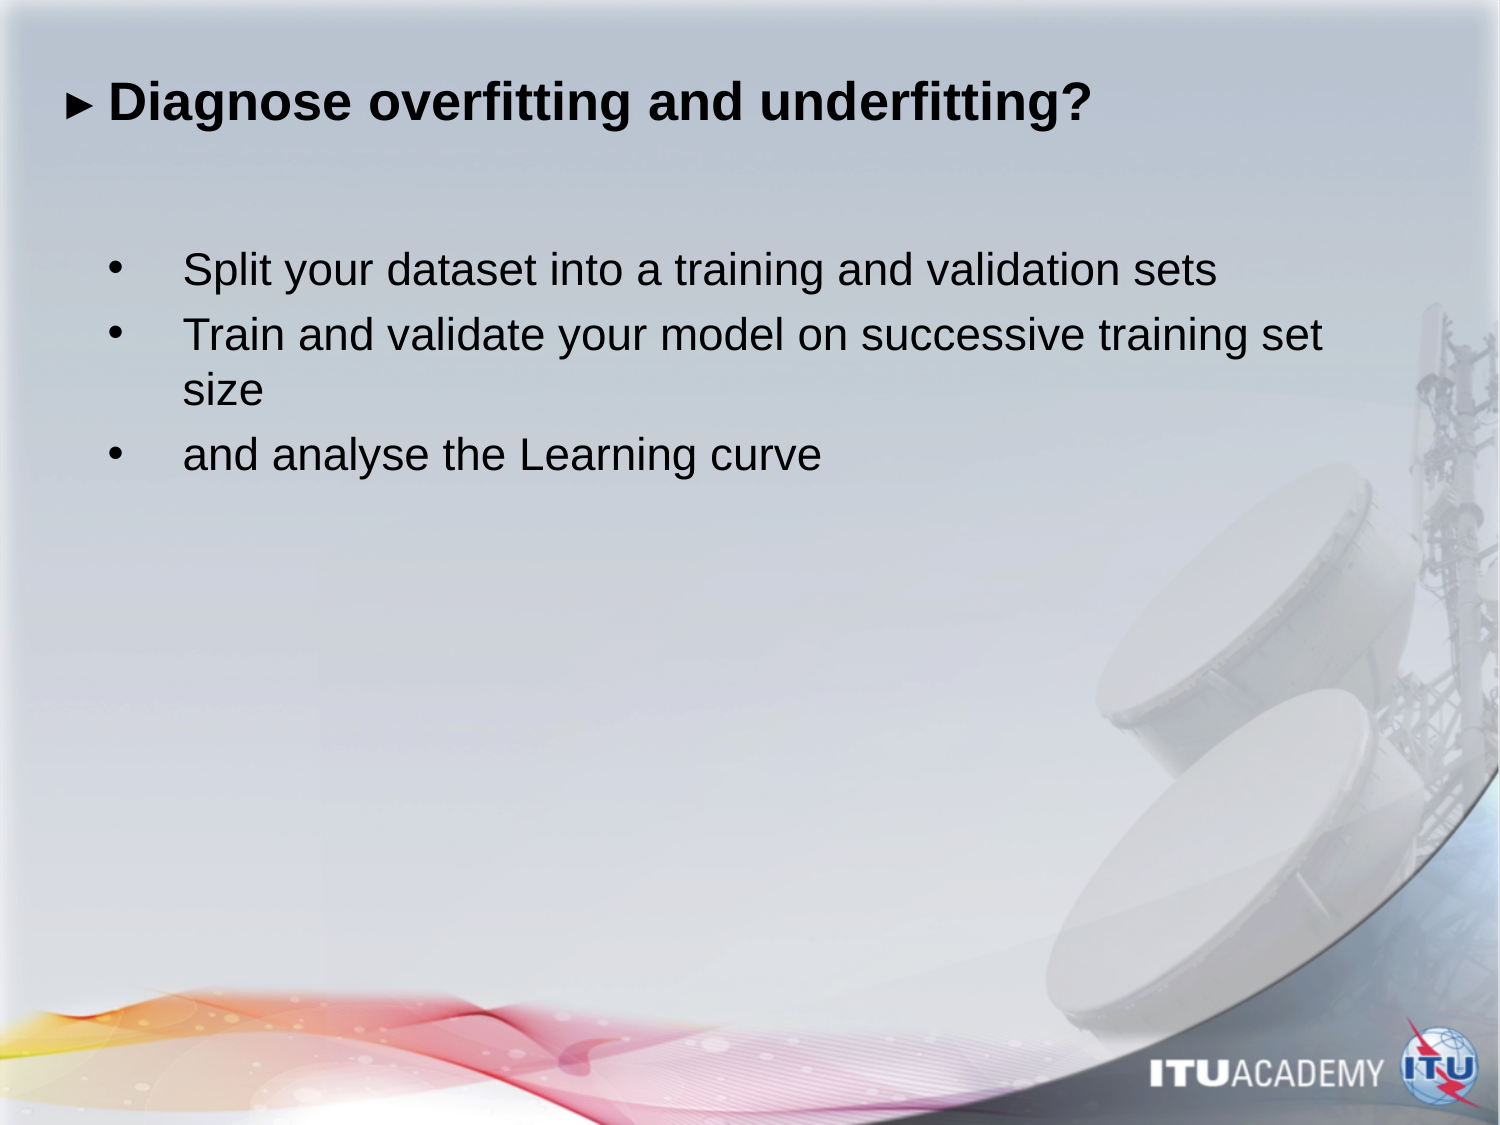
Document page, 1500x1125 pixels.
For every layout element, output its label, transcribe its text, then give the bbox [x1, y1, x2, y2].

picture [0, 0, 1500, 1125]
title ▸ Diagnose overfitting and underfitting? [58, 58, 1410, 174]
list Split your dataset into a training and validation sets Train and validate your model on successive training set size and analyse the Learning curve [99, 231, 1342, 776]
